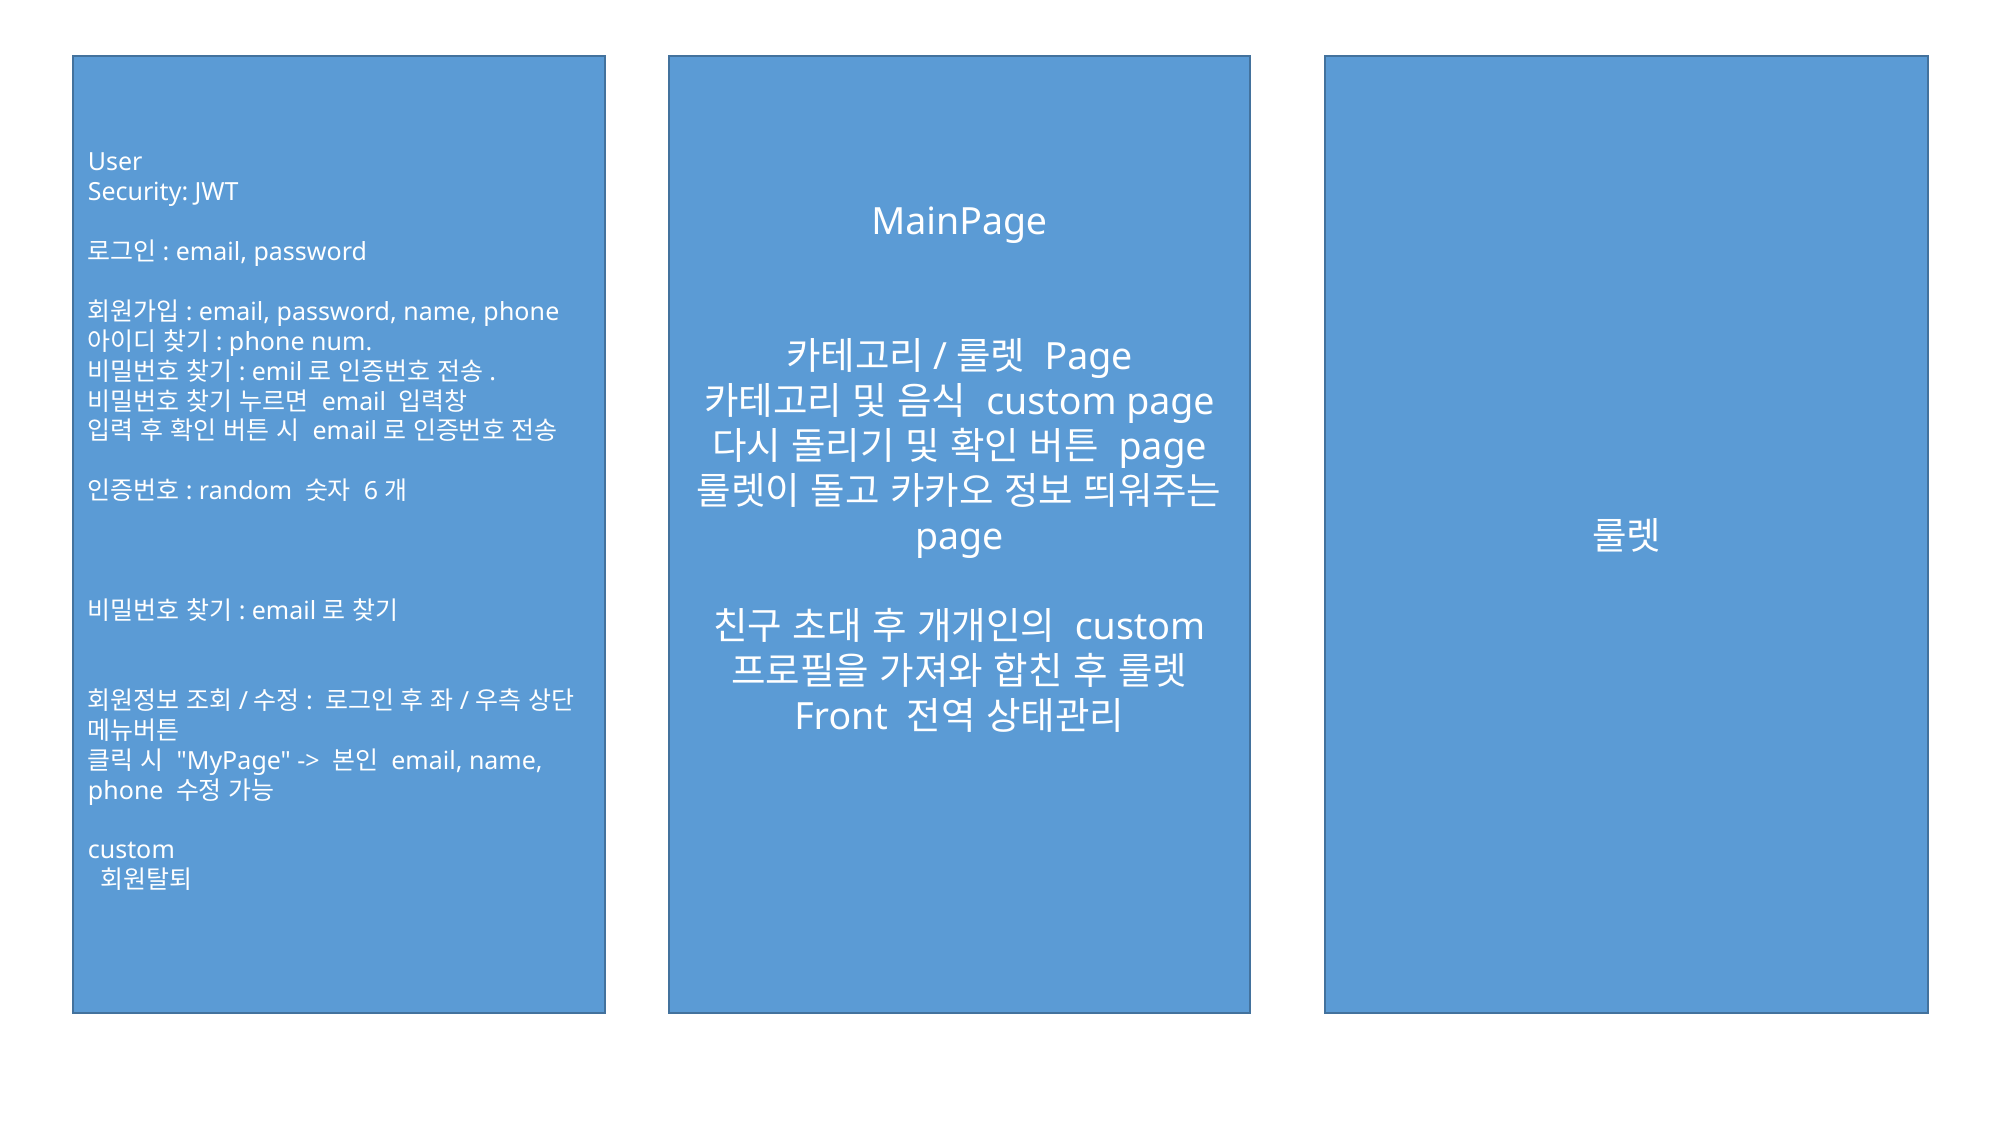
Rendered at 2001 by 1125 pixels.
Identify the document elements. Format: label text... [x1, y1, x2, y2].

text_box MainPage 카테고리/룰렛 Page 카테고리 및 음식 custom page 다시 돌리기 및 확인 버튼 page 룰렛이 돌고 카카오 정보 띄워주는 page 친구 초대 후 개개인의 custom 프로필을 가져와 합친 후 룰렛 Front 전역 상태관리 [668, 55, 1251, 1014]
text_box 룰렛 [1324, 55, 1929, 1014]
text_box User Security: JWT 로그인: email, password 회원가입: email, password, name, phone 아이디 찾기: phone num. 비밀번호 찾기: emil로 인증번호 전송. 비밀번호 찾기 누르면 email 입력창 입력 후 확인 버튼 시 email로 인증번호 전송 인증번호: random 숫자 6개 비밀번호 찾기: email로 찾기 회원정보 조회/수정: 로그인 후 좌/우측 상단 메뉴버튼 클릭 시 "MyPage" -> 본인 email, name, phone 수정 가능 custom 회원탈퇴 [72, 55, 606, 1014]
